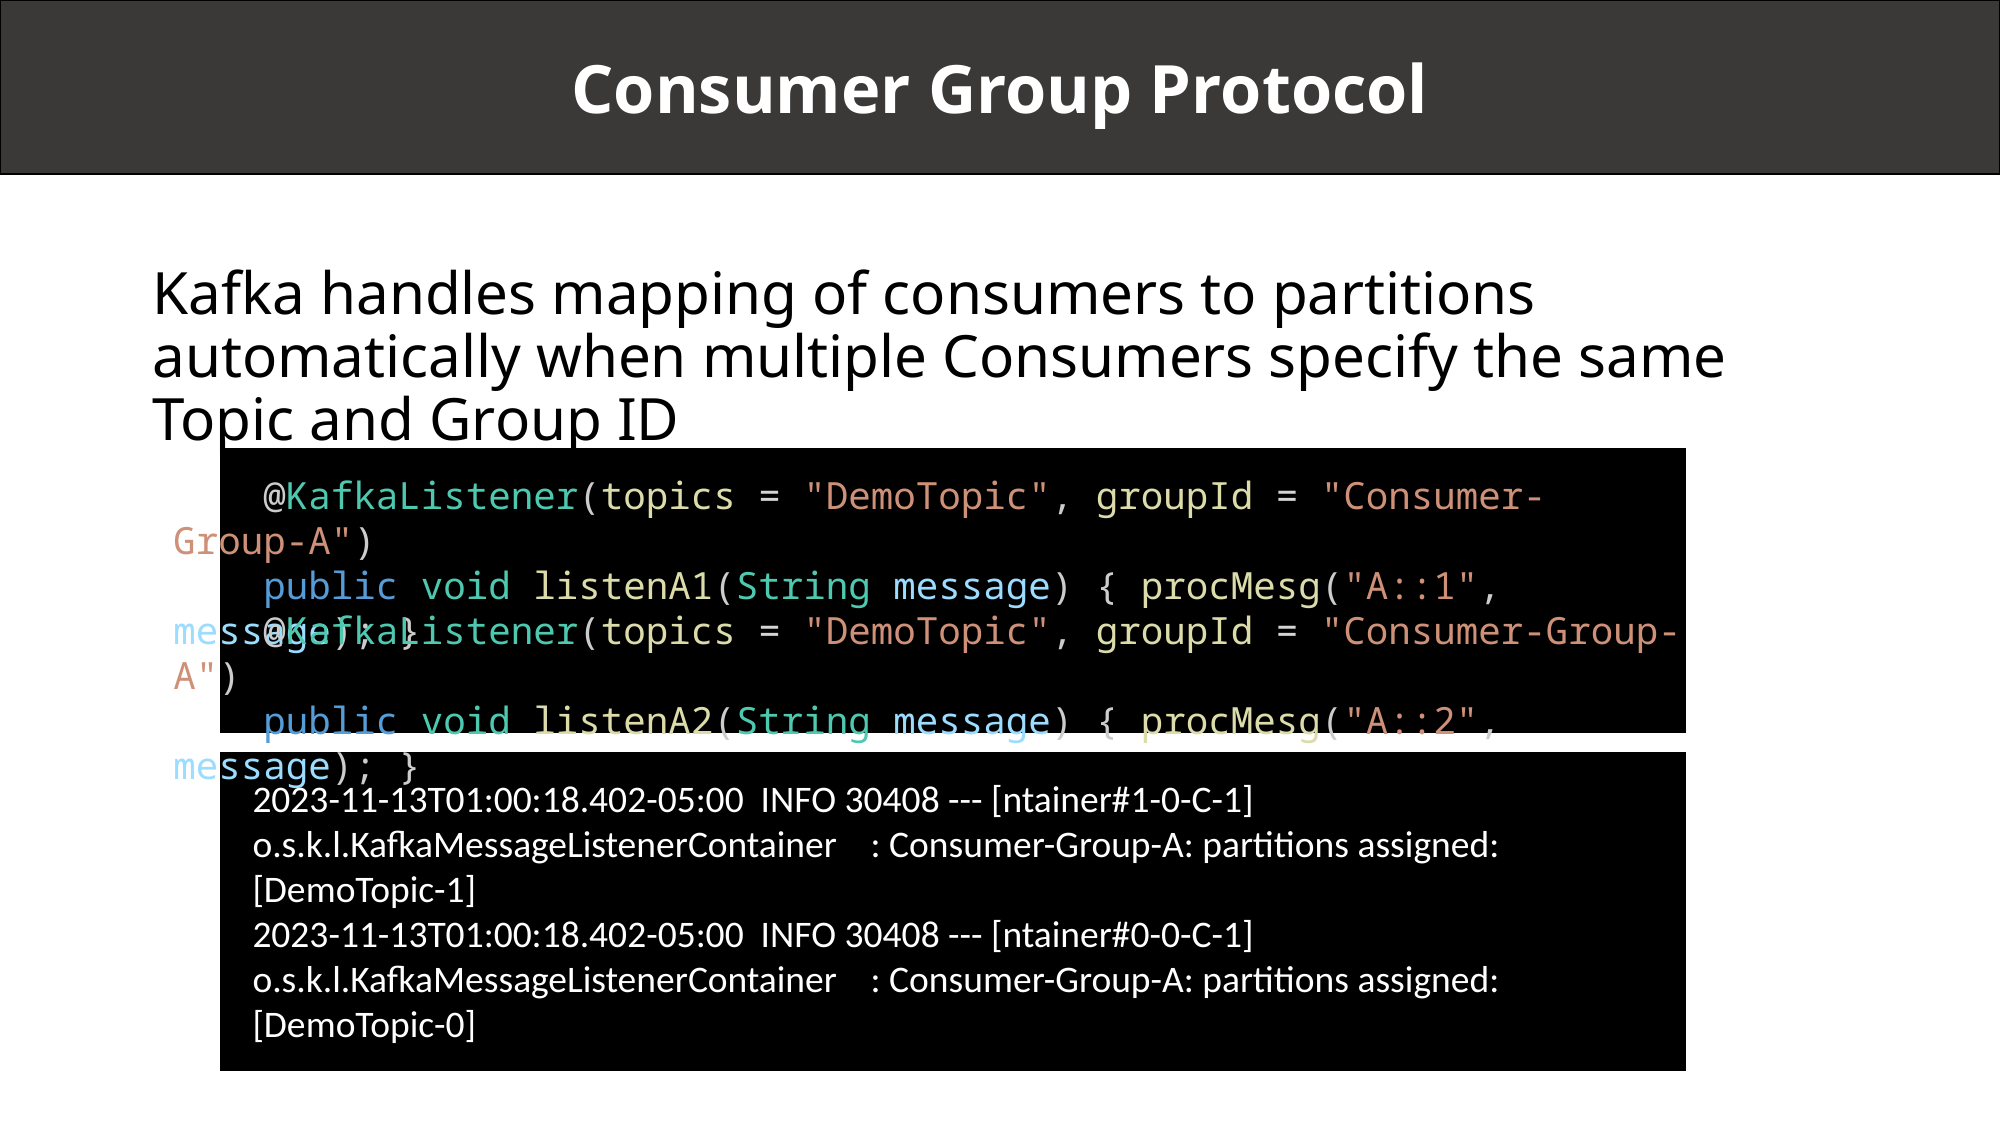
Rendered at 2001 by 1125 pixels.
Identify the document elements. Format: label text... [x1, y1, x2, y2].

list Kafka handles mapping of consumers to partitions automatically when multiple Consumers specify the same Topic and Group ID [137, 256, 1863, 971]
text_box 2023-11-13T01:00:18.402-05:00 INFO 30408 --- [ntainer#1-0-C-1] o.s.k.l.KafkaMessageListenerContainer : Consumer-Group-A: partitions assigned: [DemoTopic-1] 2023-11-13T01:00:18.402-05:00 INFO 30408 --- [ntainer#0-0-C-1] o.s.k.l.KafkaMessageListenerContainer : Consumer-Group-A: partitions assigned: [DemoTopic-0] [237, 795, 1619, 1053]
text_box @KafkaListener(topics = "DemoTopic", groupId = "Consumer-Group-A") public void listenA2(String message) { procMesg("A::2", message); } [158, 599, 1698, 795]
text_box [220, 971, 1686, 1071]
text_box Consumer Group Protocol [0, 0, 2000, 175]
text_box @KafkaListener(topics = "DemoTopic", groupId = "Consumer-Group-A") public void listenA1(String message) { procMesg("A::1", message); } [158, 464, 1659, 599]
